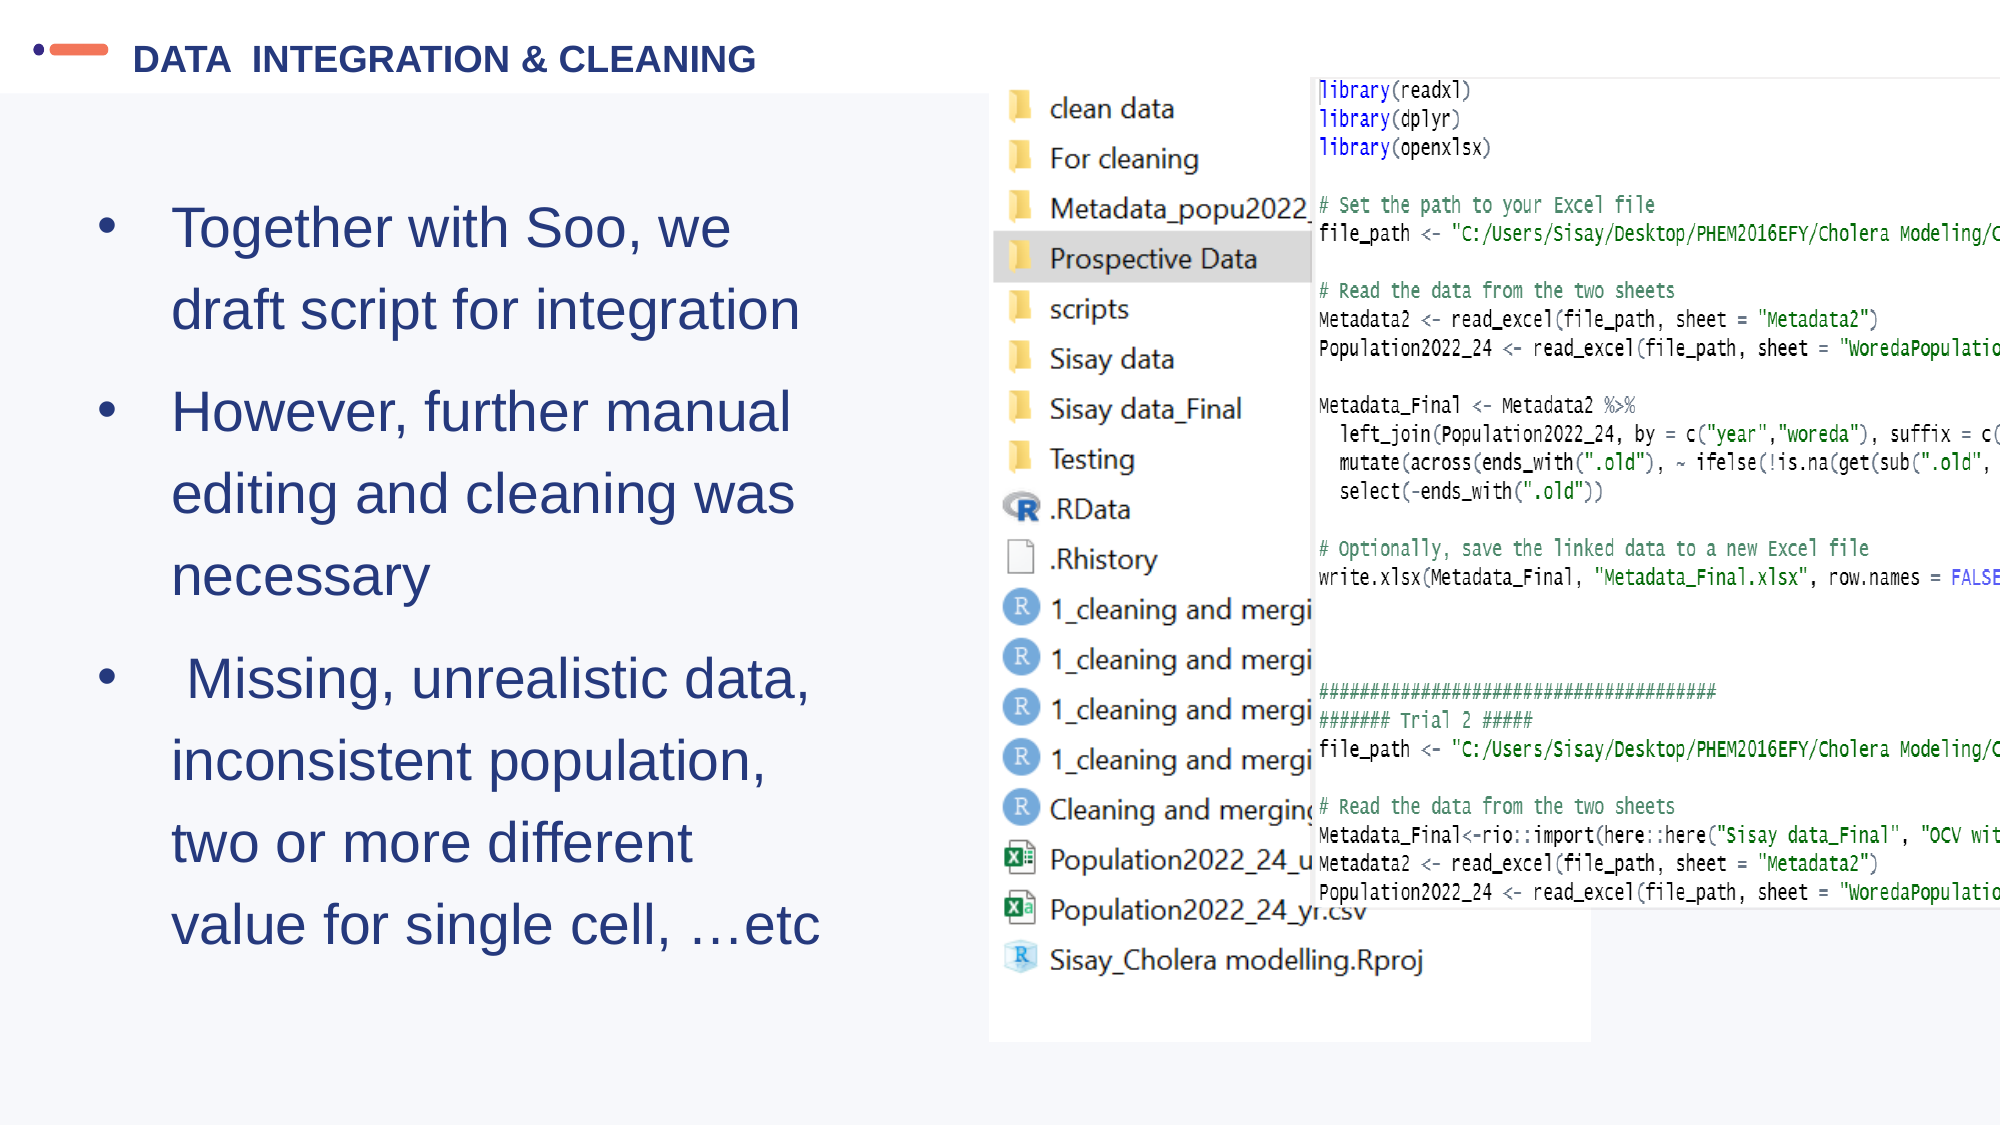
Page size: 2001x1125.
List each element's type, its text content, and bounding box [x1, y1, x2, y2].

list Together with Soo, we draft script for integration However, further manual editing and cleaning was necessary Missing, unrealistic data, inconsistent population, two or more different value for single cell, …etc [82, 84, 856, 1048]
picture [989, 77, 2000, 1042]
list Data integration & cleaning [122, 17, 1985, 88]
picture [33, 43, 109, 56]
